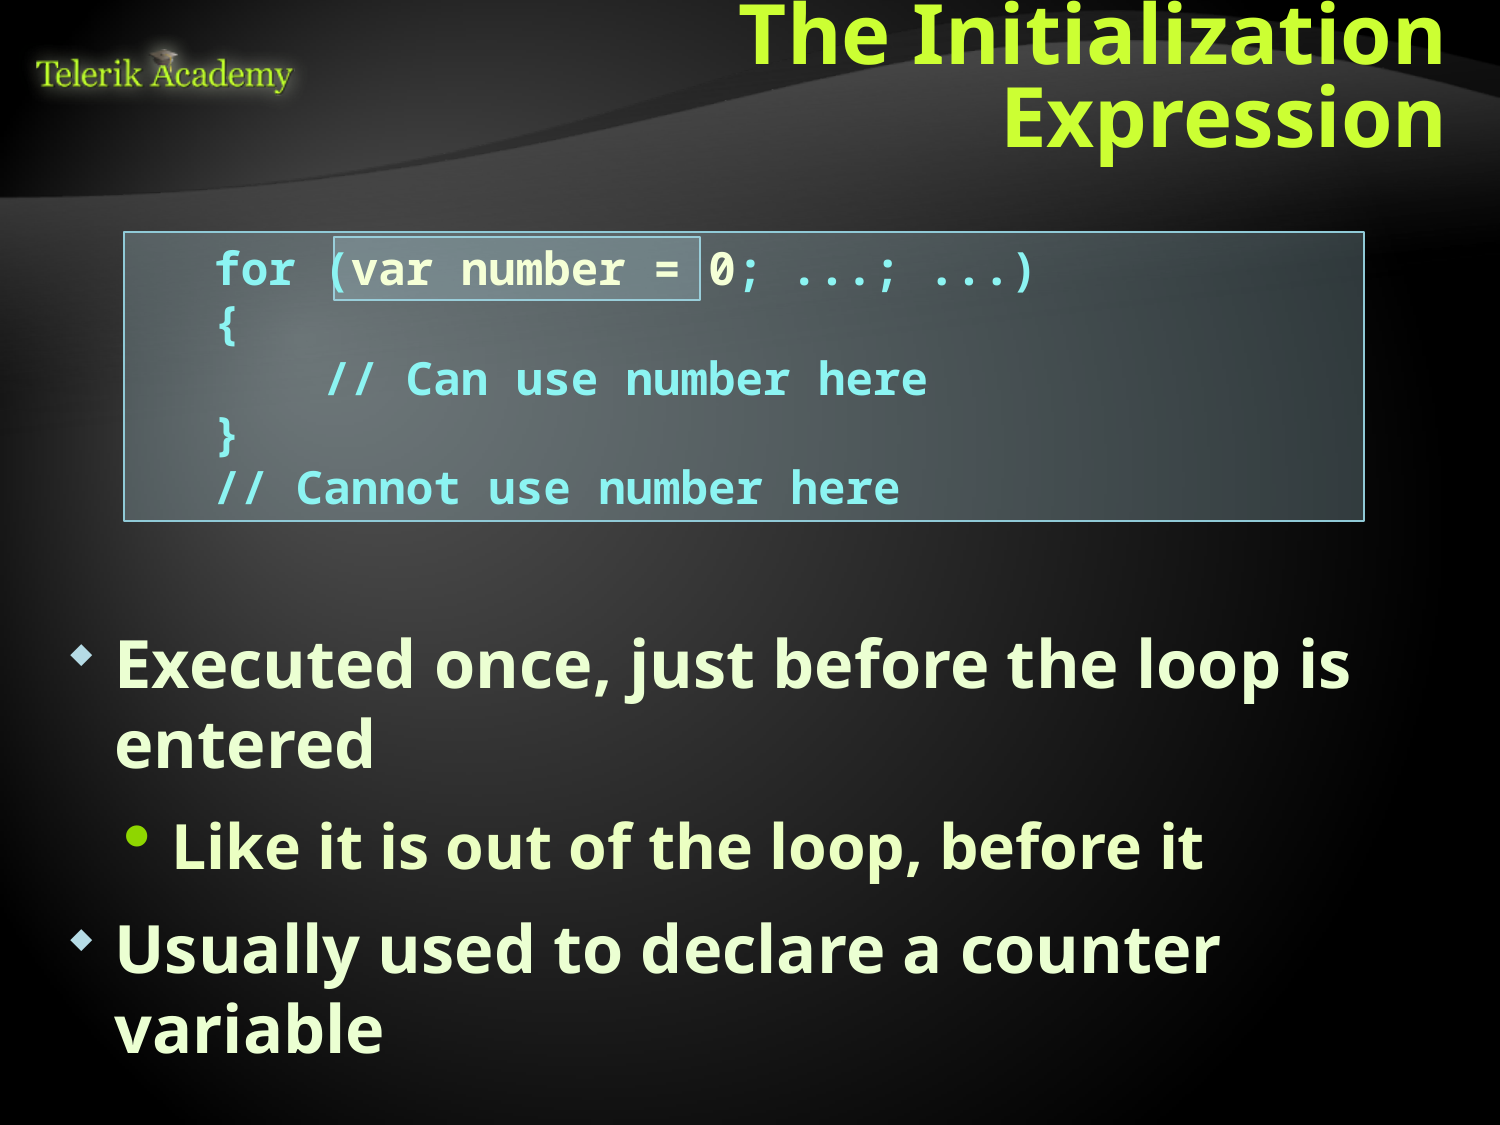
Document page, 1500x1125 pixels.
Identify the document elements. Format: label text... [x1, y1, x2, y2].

title The Initialization Expression [300, 12, 1463, 150]
picture [0, 0, 1500, 1125]
list Executed once, just before the loop is entered Like it is out of the loop, before it Usually used to declare a counter variable [53, 614, 1447, 1005]
text_box for (var number = 0; ...; ...) { // Can use number here } // Cannot use number here [123, 231, 1365, 522]
